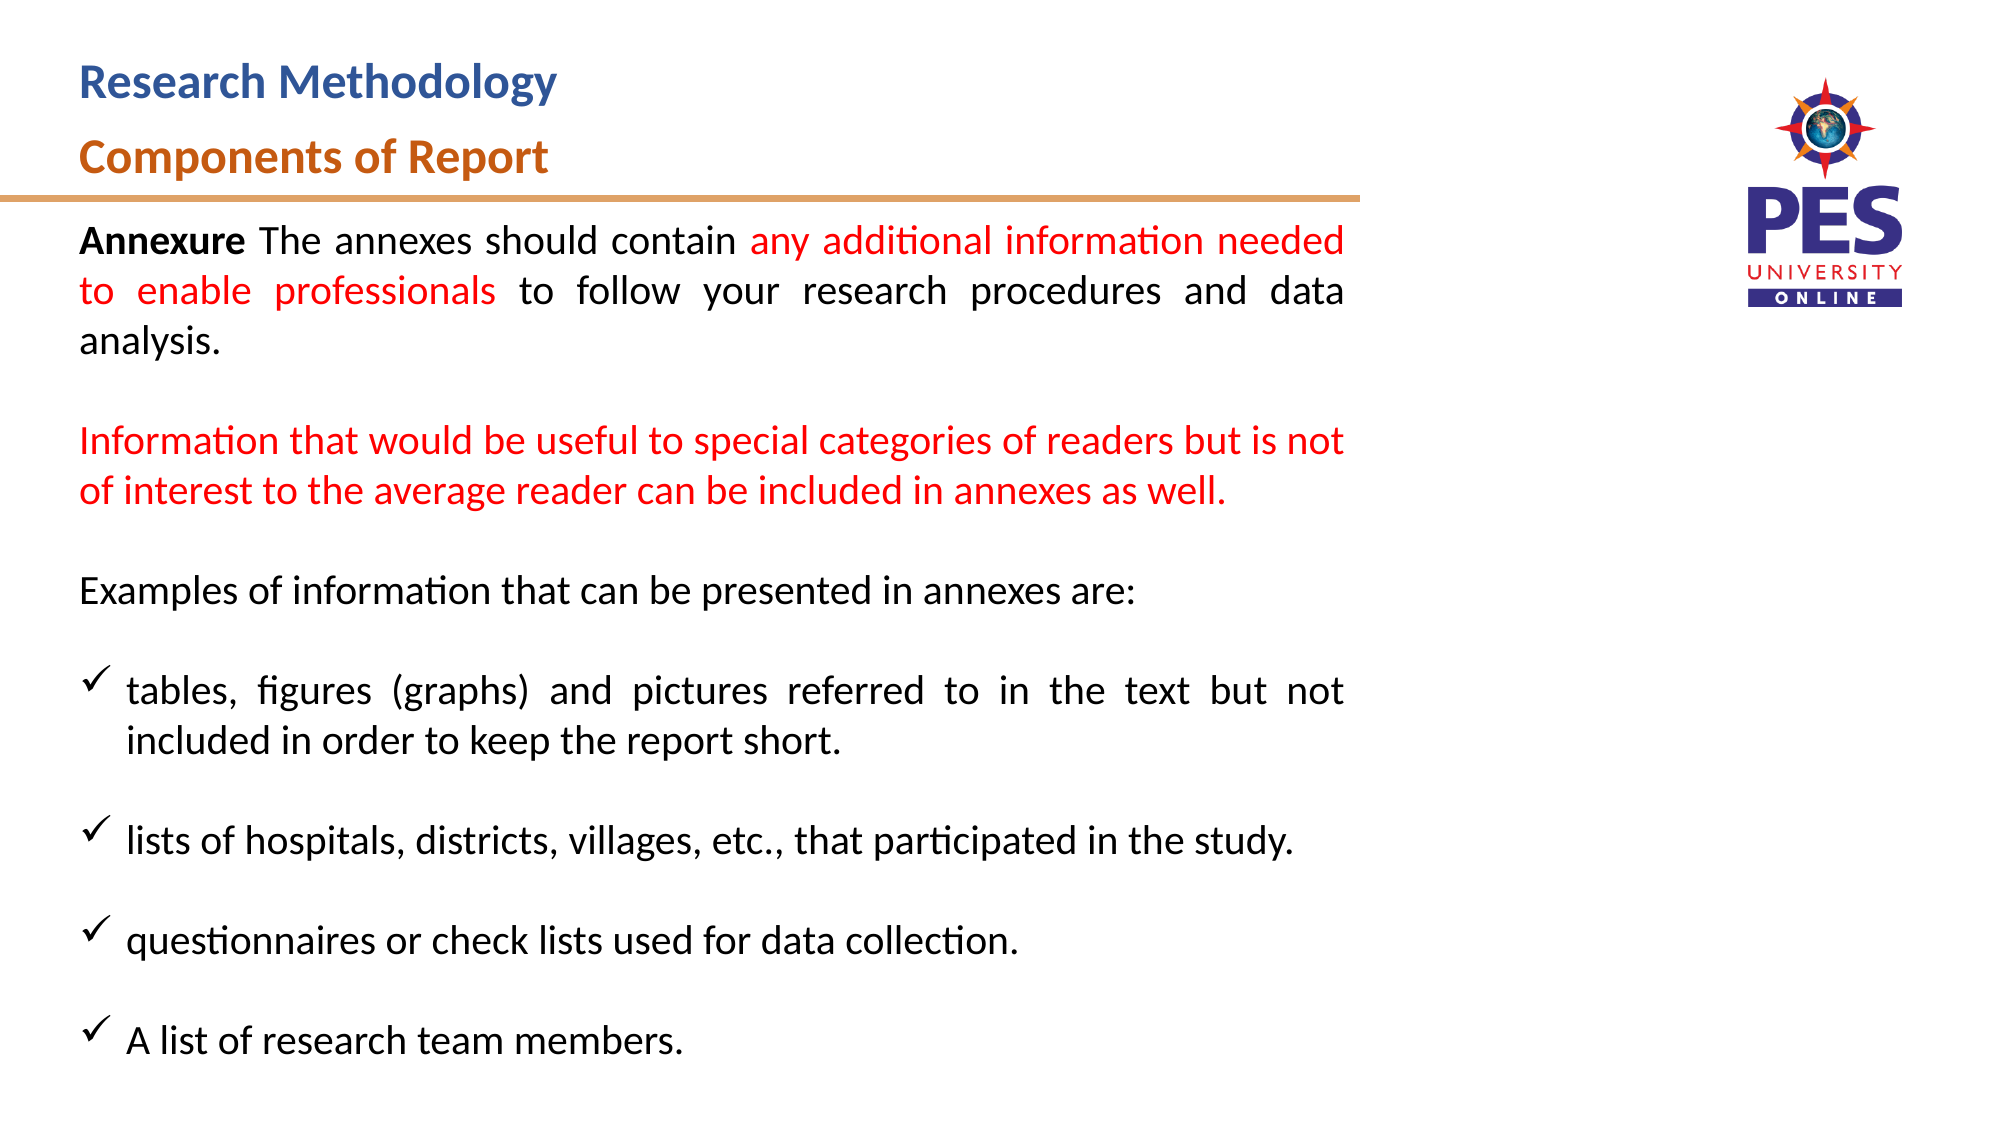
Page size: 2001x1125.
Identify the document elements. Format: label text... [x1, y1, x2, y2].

text_box Annexure The annexes should contain any additional information needed to enable professionals to follow your research procedures and data analysis. Information that would be useful to special categories of readers but is not of interest to the average reader can be included in annexes as well. Examples of information that can be presented in annexes are: tables, figures (graphs) and pictures referred to in the text but not included in order to keep the report short. lists of hospitals, districts, villages, etc., that participated in the study. questionnaires or check lists used for data collection. A list of research team members. [64, 205, 1361, 1071]
text_box Components of Report [64, 116, 1377, 191]
picture [1748, 76, 1902, 307]
text_box Research Methodology [64, 41, 1295, 117]
